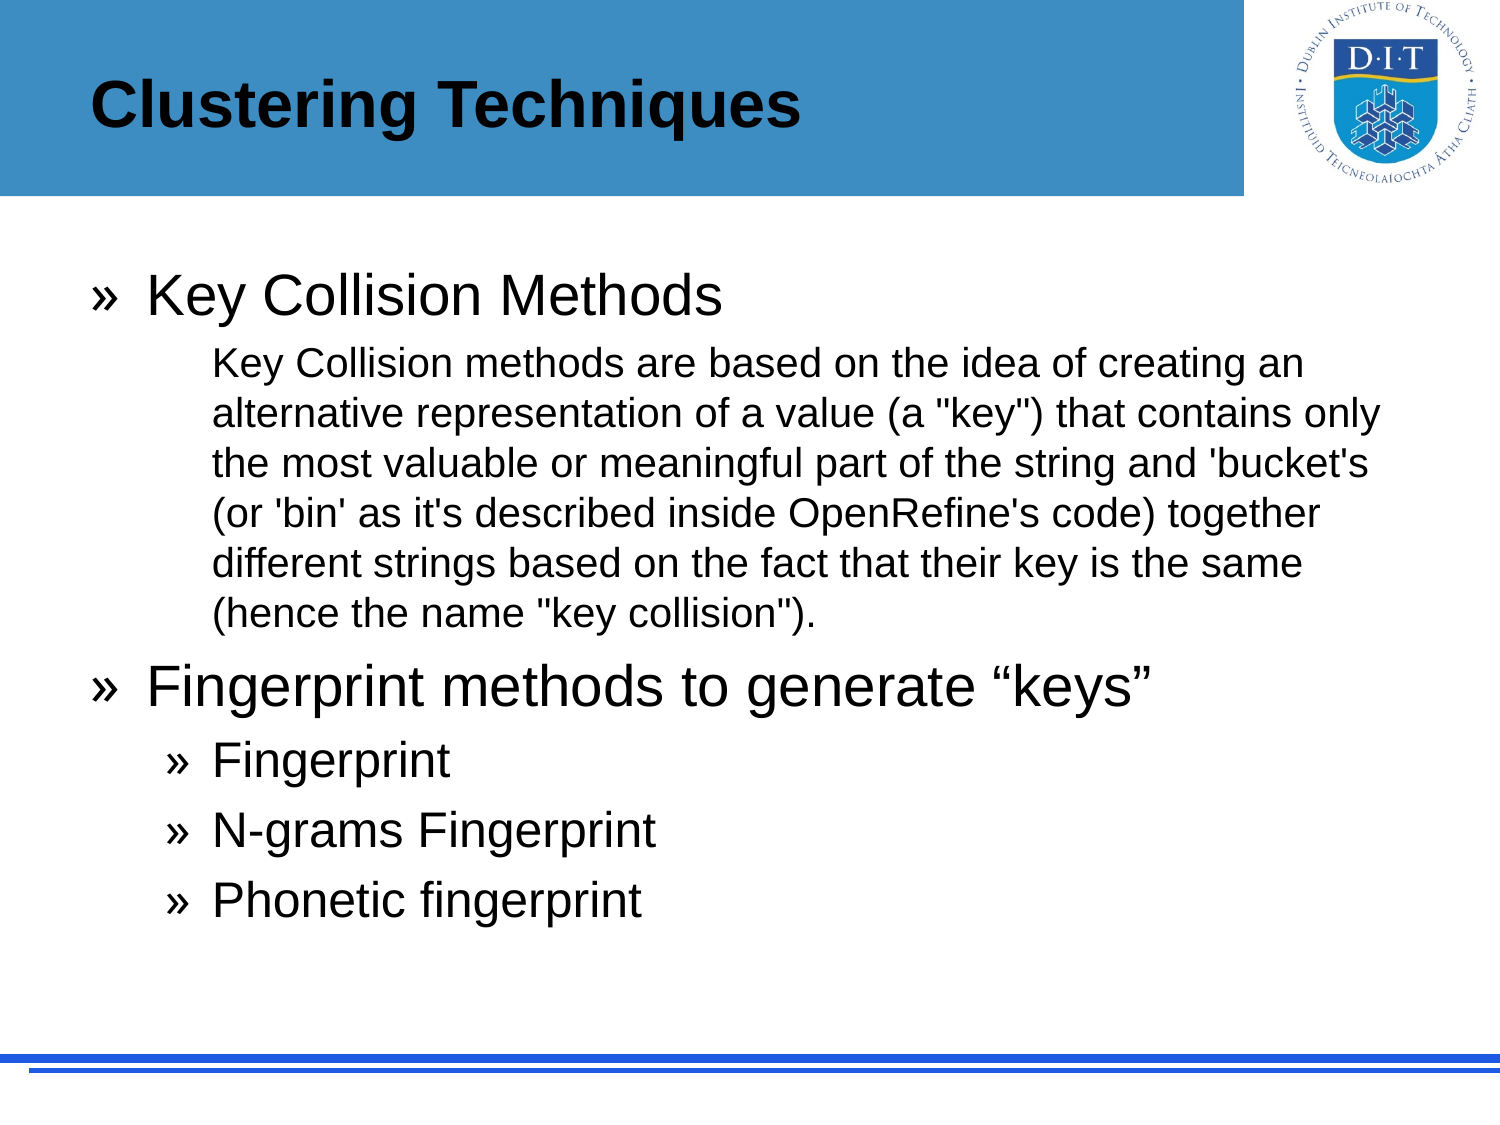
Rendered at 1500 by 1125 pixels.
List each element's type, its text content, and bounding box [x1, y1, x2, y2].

title Clustering Techniques [74, 18, 1105, 182]
list Key Collision Methods Key Collision methods are based on the idea of creating an alternative representation of a value (a "key") that contains only the most valuable or meaningful part of the string and 'bucket's (or 'bin' as it's described inside OpenRefine's code) together different strings based on the fact that their key is the same (hence the name "key collision"). Fingerprint methods to generate “keys” Fingerprint N-grams Fingerprint Phonetic fingerprint [74, 249, 1426, 1051]
picture [1293, 0, 1478, 185]
